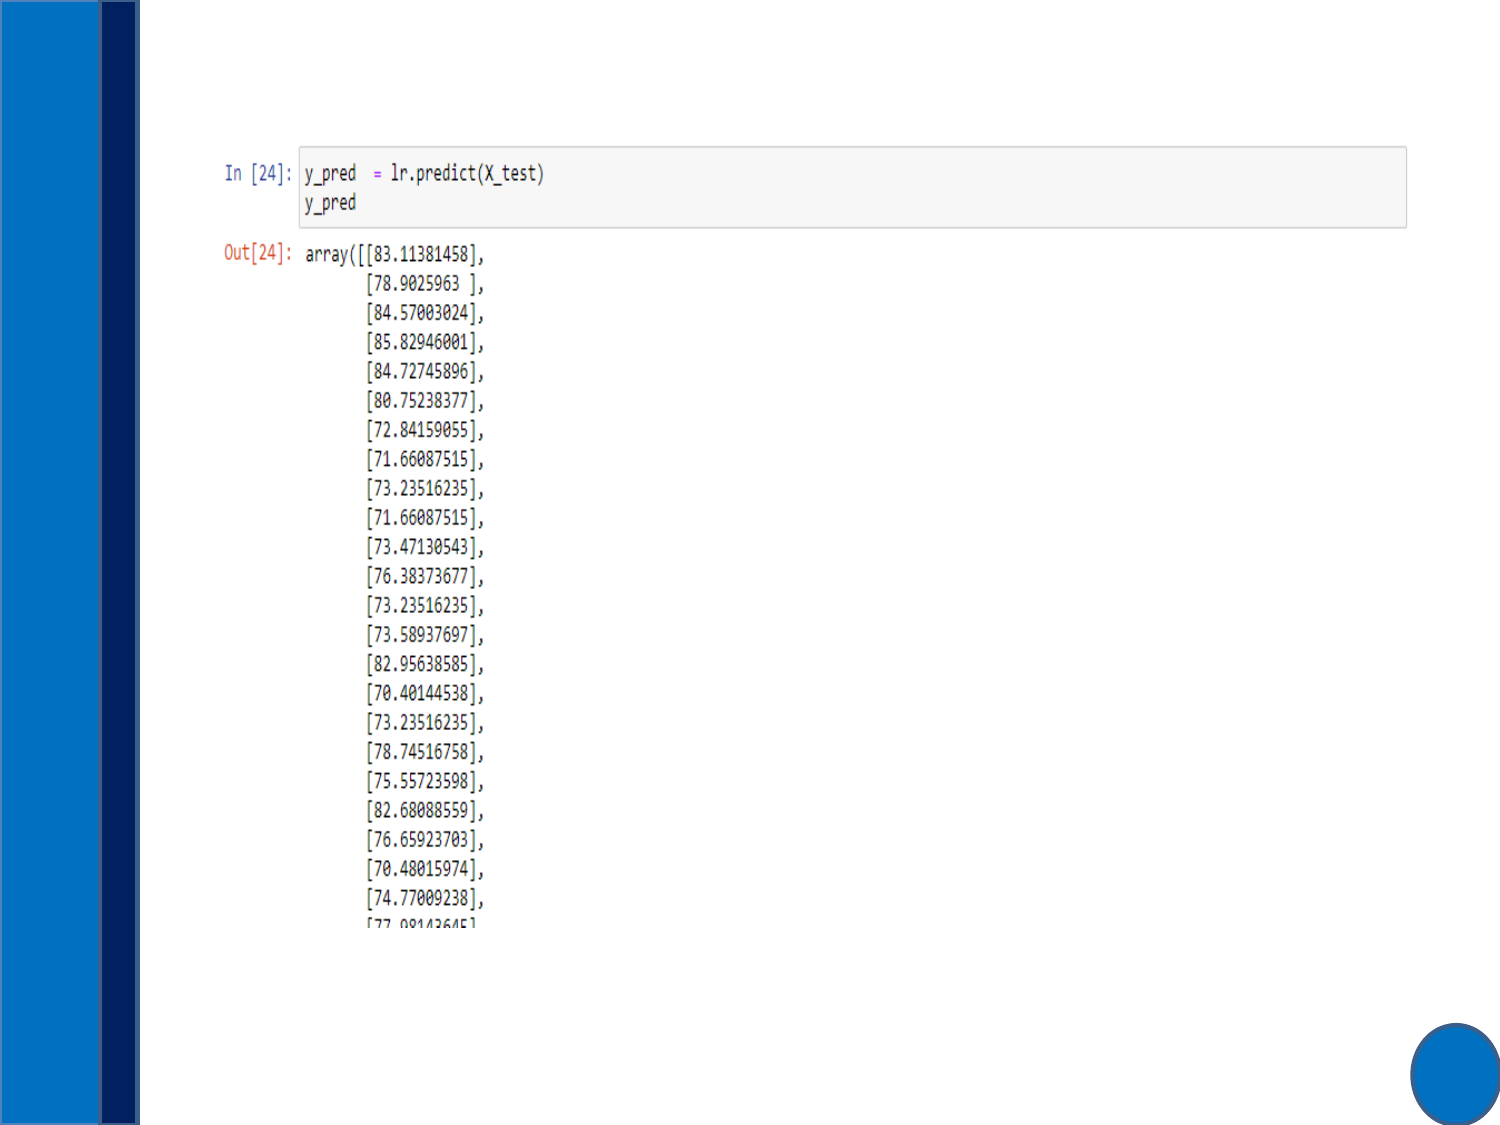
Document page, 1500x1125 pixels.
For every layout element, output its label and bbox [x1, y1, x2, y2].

picture [212, 124, 1426, 928]
text_box [98, 0, 140, 1125]
text_box [0, 0, 98, 1125]
text_box [1410, 1022, 1500, 1125]
